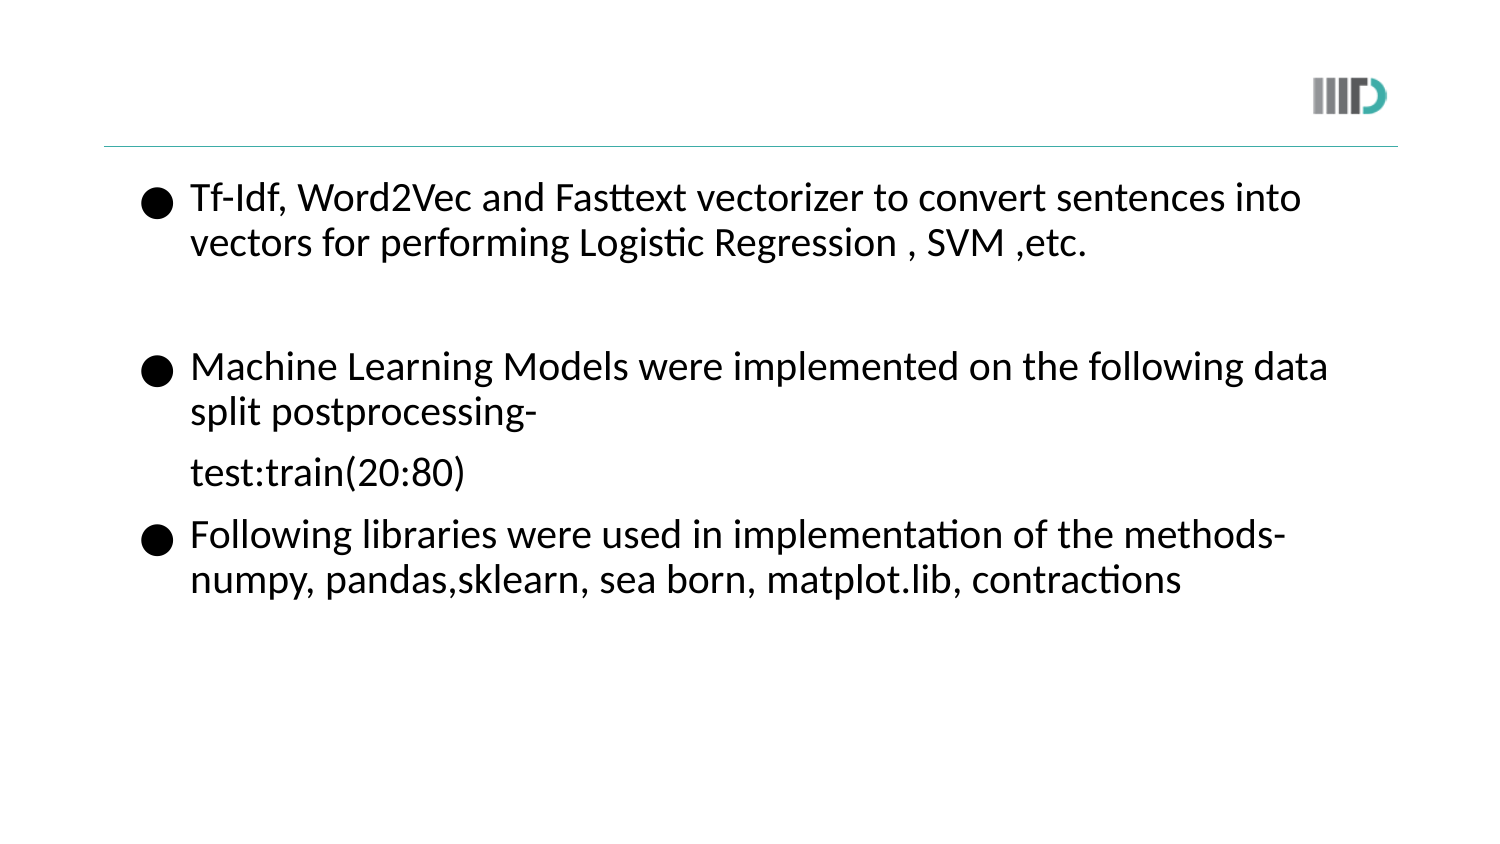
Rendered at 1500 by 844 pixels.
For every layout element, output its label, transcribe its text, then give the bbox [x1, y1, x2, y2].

list Tf-Idf, Word2Vec and Fasttext vectorizer to convert sentences into vectors for performing Logistic Regression , SVM ,etc. Machine Learning Models were implemented on the following data split postprocessing- test:train(20:80) Following libraries were used in implementation of the methods-numpy, pandas,sklearn, sea born, matplot.lib, contractions [103, 169, 1398, 761]
picture [1299, 68, 1398, 124]
